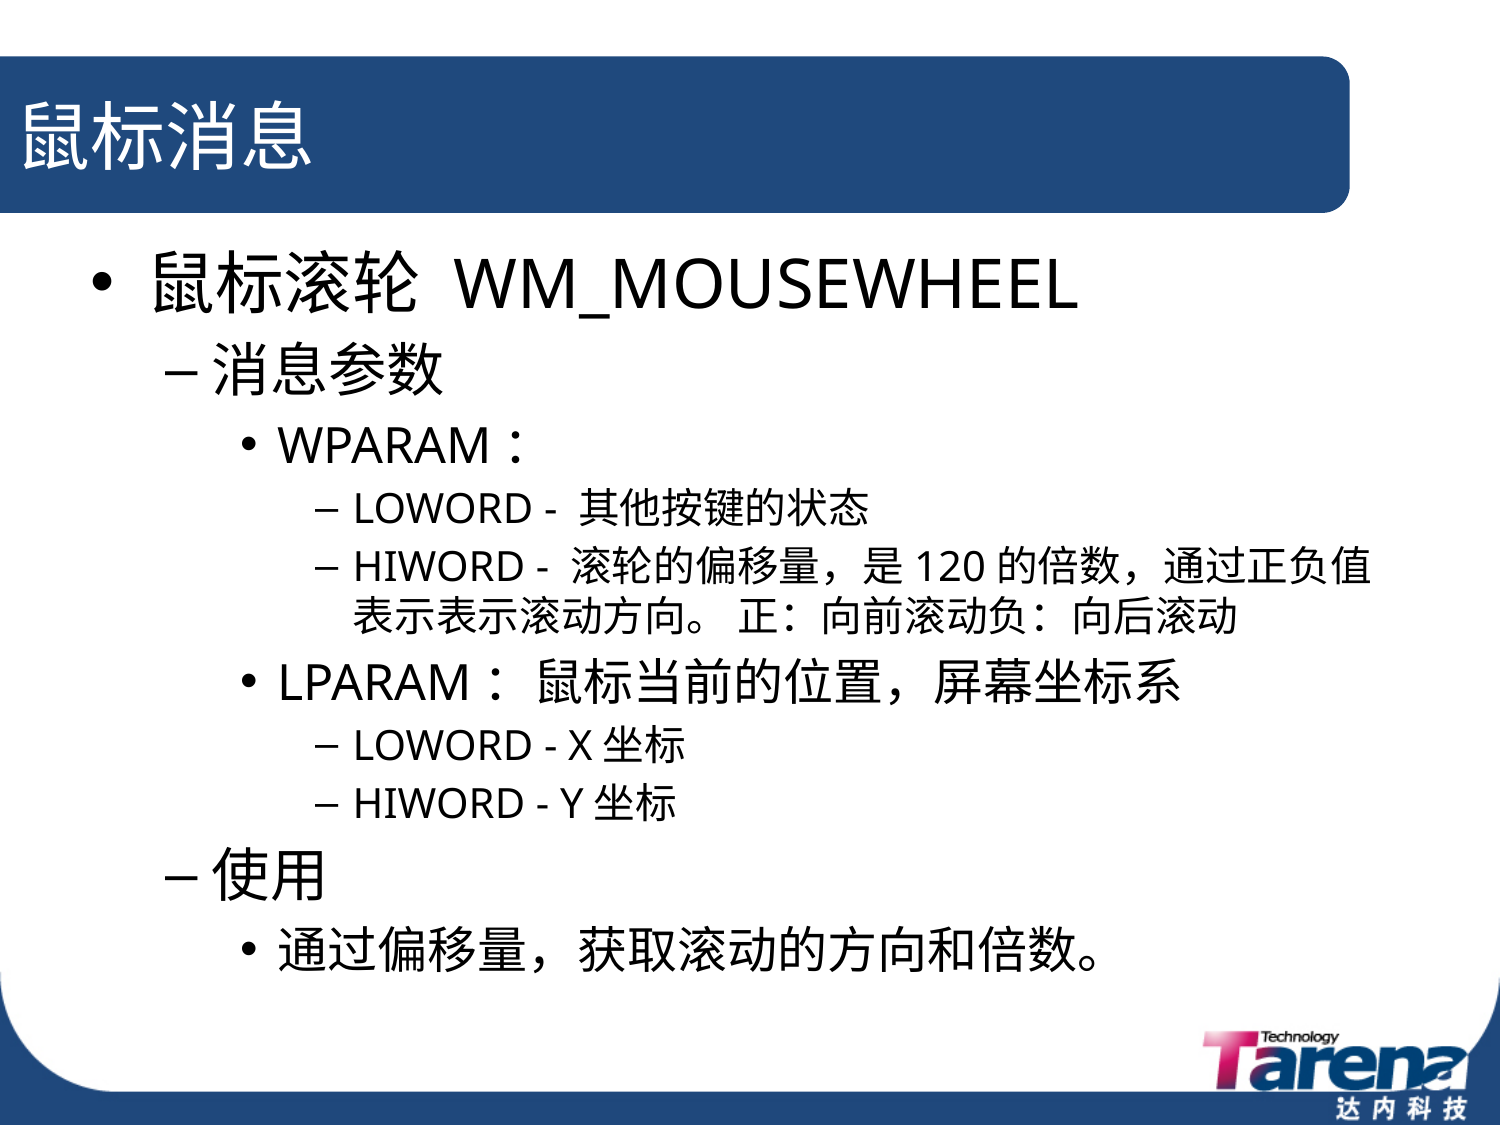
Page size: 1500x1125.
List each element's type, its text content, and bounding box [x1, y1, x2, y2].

picture [0, 0, 1500, 1125]
list 鼠标滚轮 WM_MOUSEWHEEL 消息参数 WPARAM： LOWORD - 其他按键的状态 HIWORD - 滚轮的偏移量，是120的倍数，通过正负值表示表示滚动方向。 正：向前滚动负：向后滚动 LPARAM：鼠标当前的位置，屏幕坐标系 LOWORD - X坐标 HIWORD - Y坐标 使用 通过偏移量，获取滚动的方向和倍数。 [74, 231, 1426, 1036]
title 鼠标消息 [0, 58, 1346, 212]
